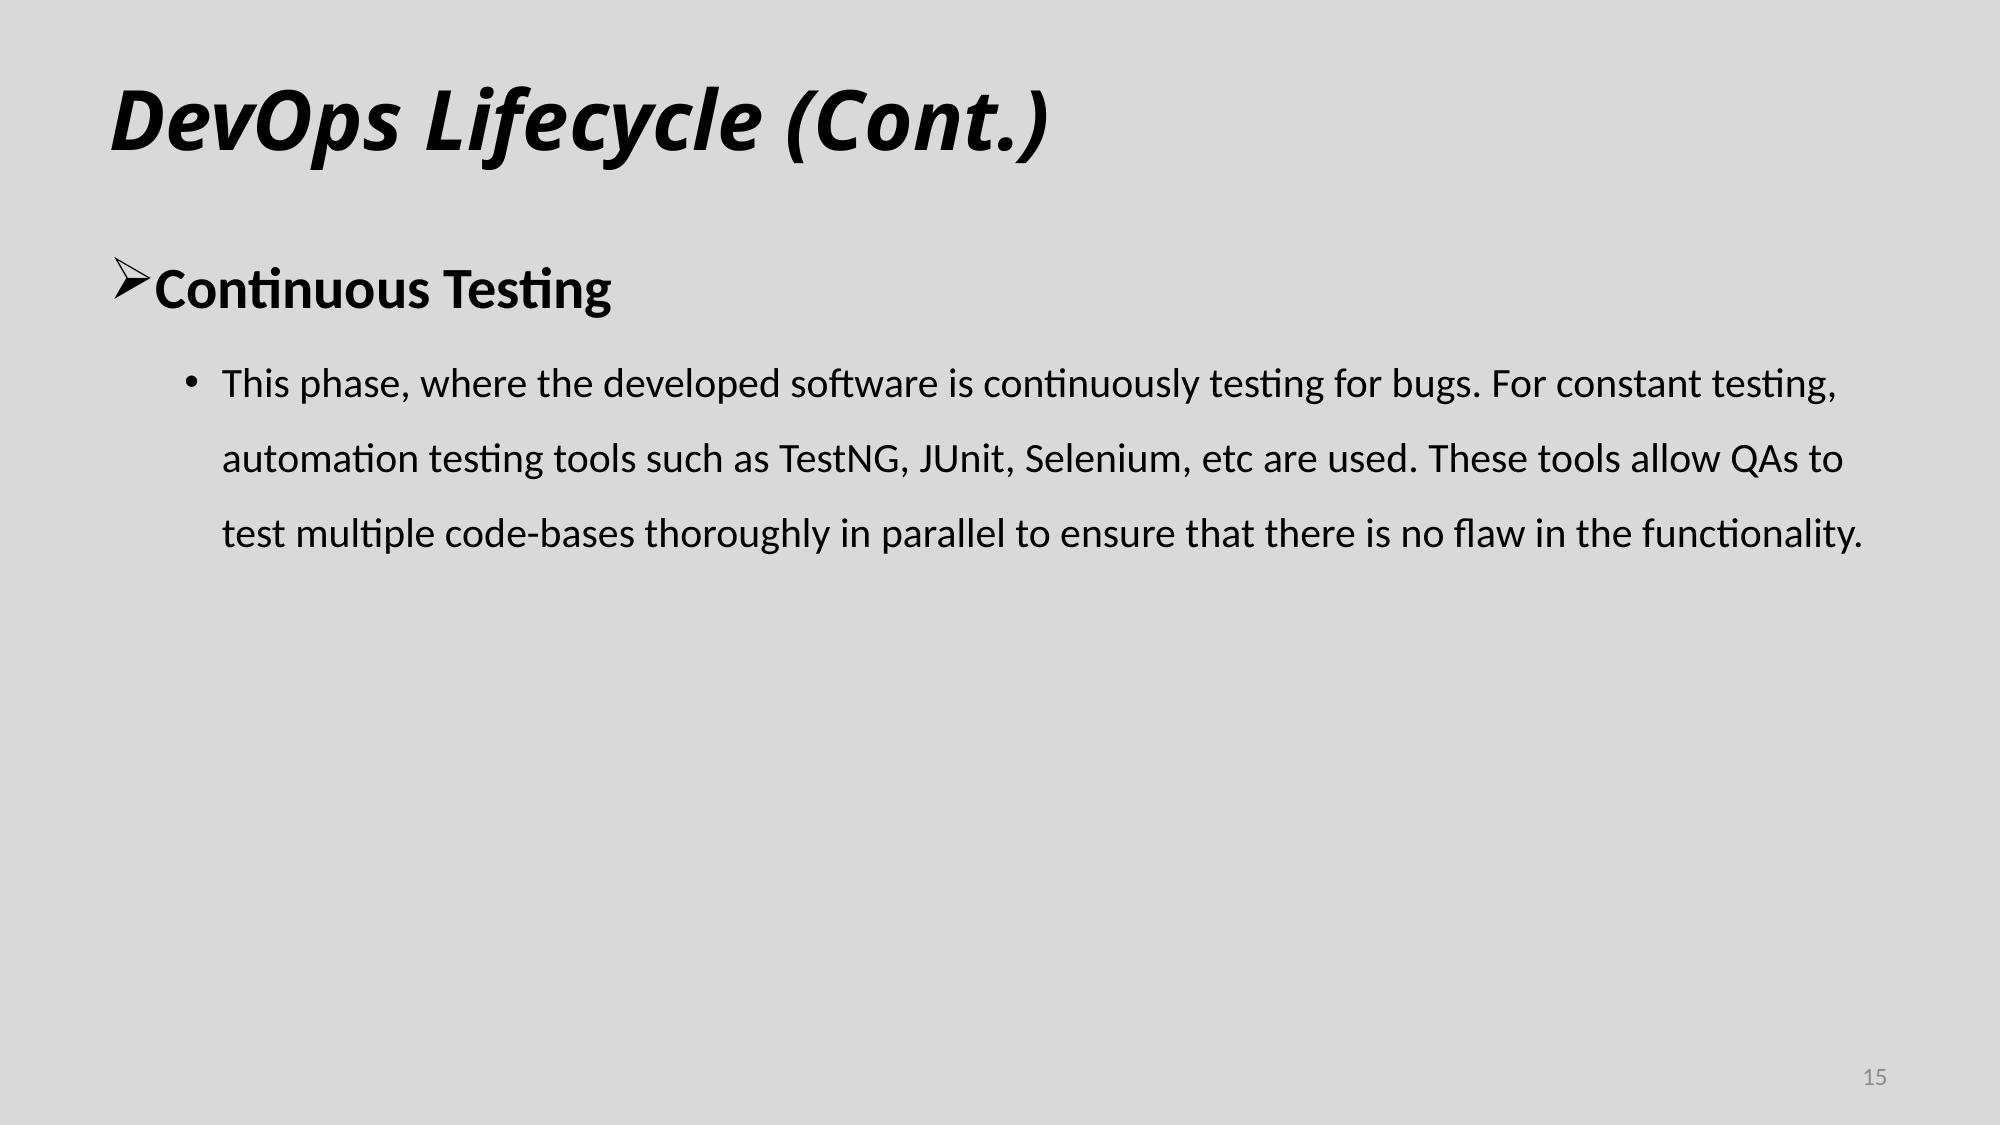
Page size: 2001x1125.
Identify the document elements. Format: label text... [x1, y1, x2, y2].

list Continuous Testing This phase, where the developed software is continuously testing for bugs. For constant testing, automation testing tools such as TestNG, JUnit, Selenium, etc are used. These tools allow QAs to test multiple code-bases thoroughly in parallel to ensure that there is no flaw in the functionality. [94, 208, 1903, 1080]
title DevOps Lifecycle (Cont.) [94, 32, 1903, 208]
slide_number 15 [1452, 1045, 1903, 1106]
